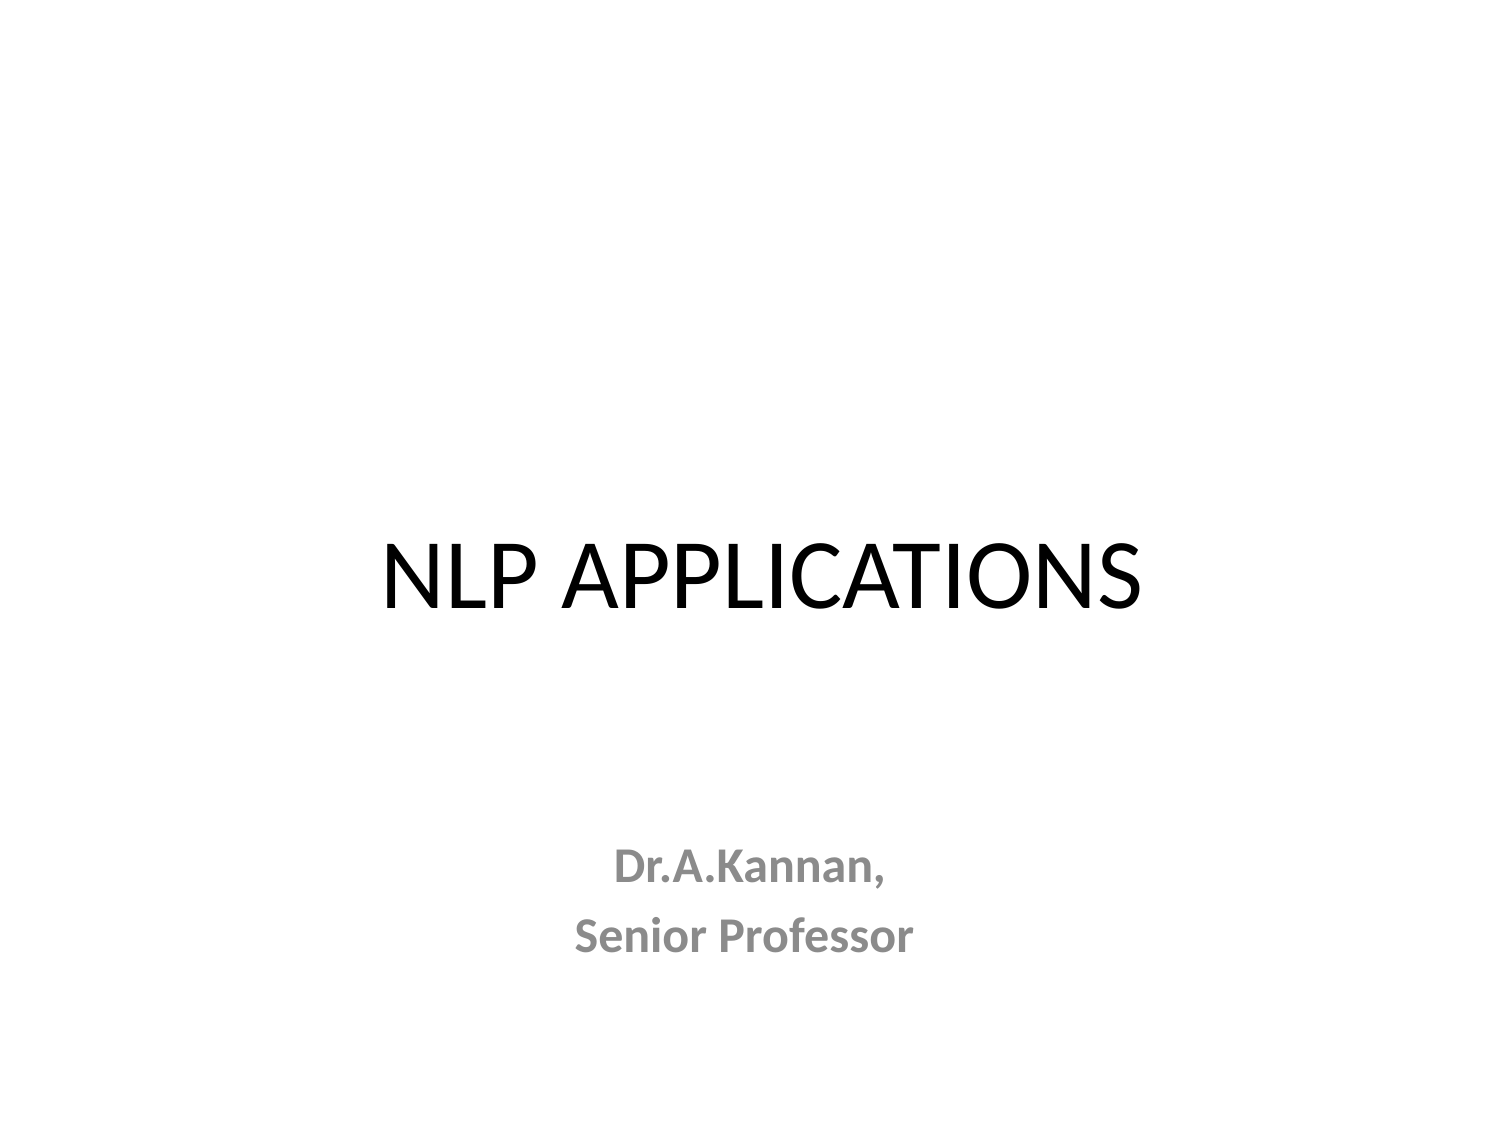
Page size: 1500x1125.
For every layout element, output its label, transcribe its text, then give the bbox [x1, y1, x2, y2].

subtitle Dr.A.Kannan, Senior Professor [87, 825, 1413, 1125]
title NLP APPLICATIONS [125, 387, 1400, 750]
